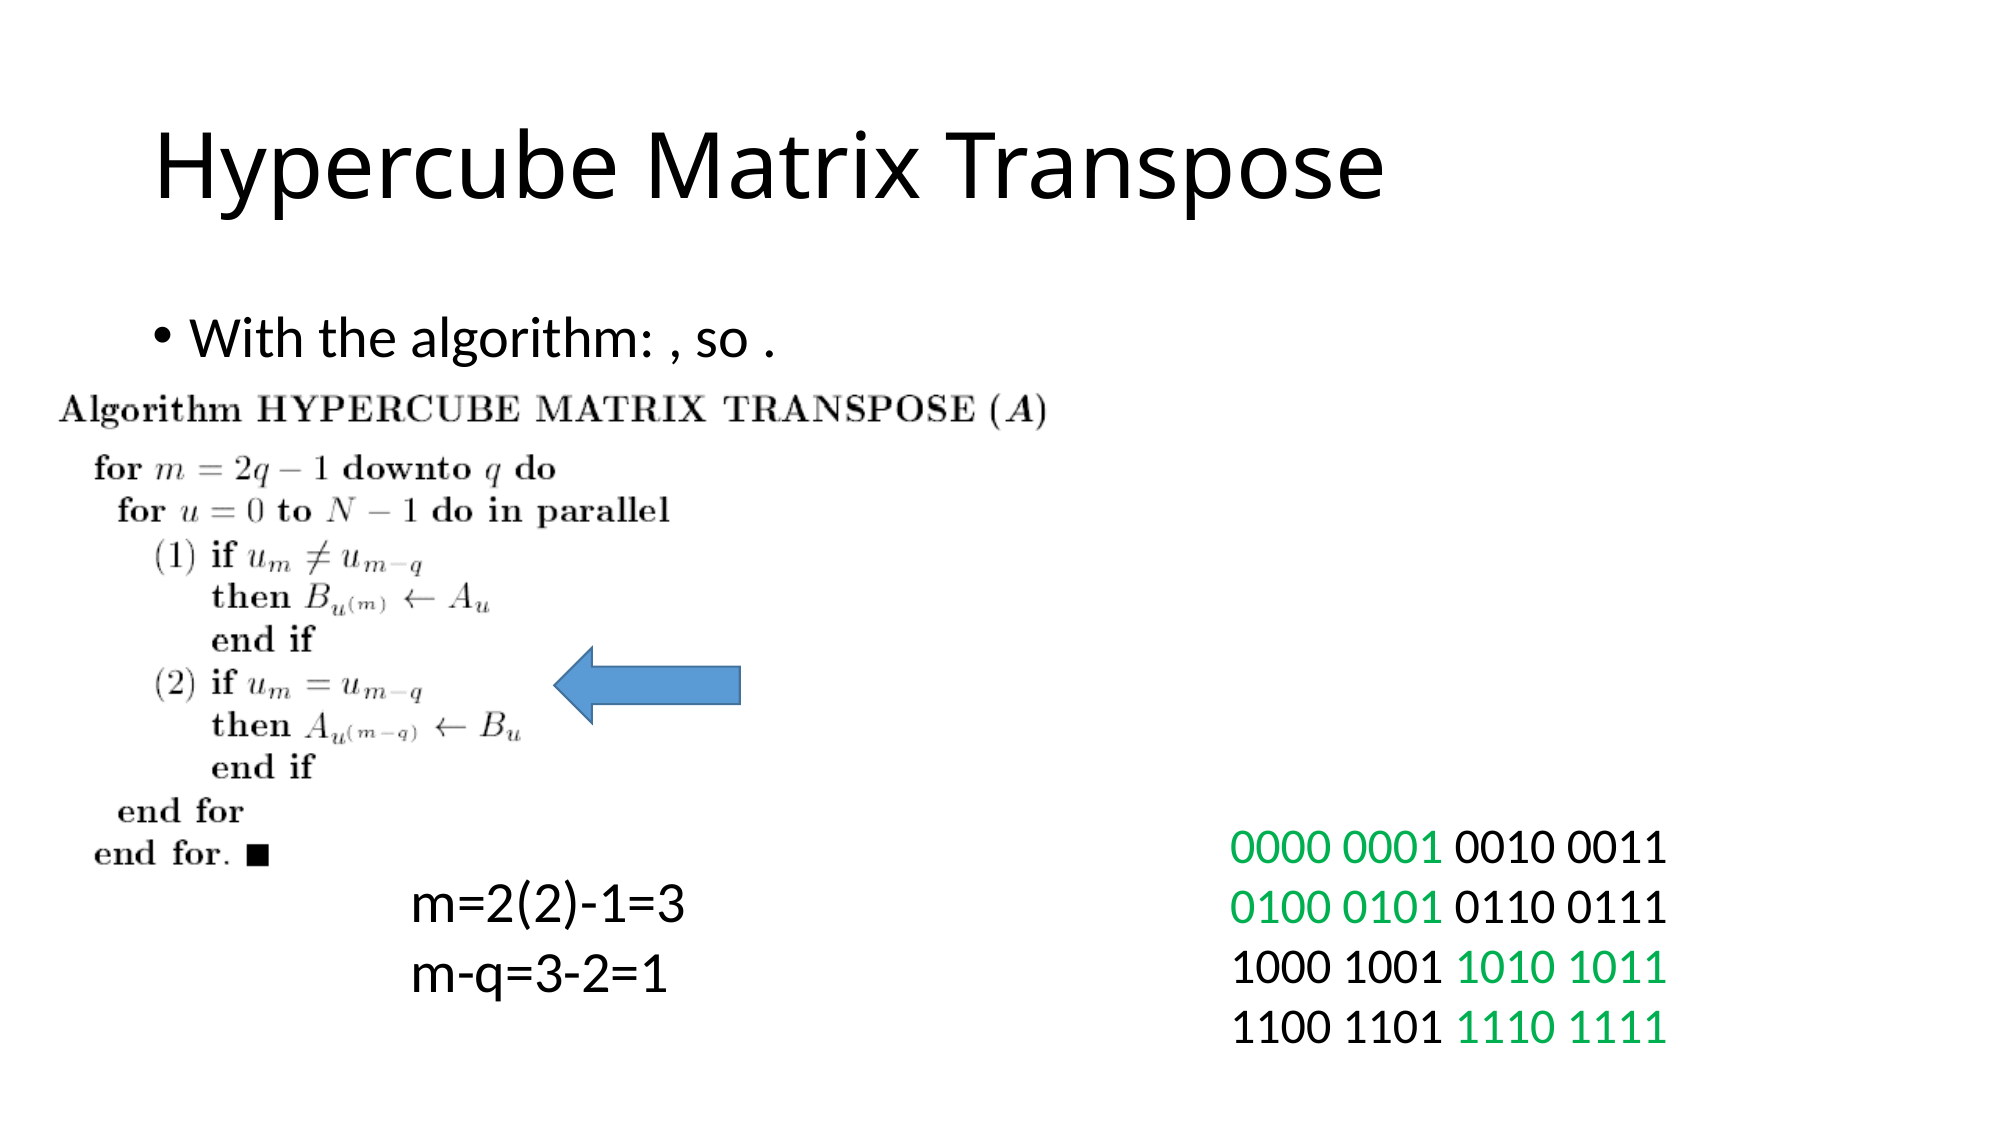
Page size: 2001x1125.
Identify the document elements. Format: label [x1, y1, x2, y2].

title [137, 59, 1863, 278]
picture [39, 370, 1070, 893]
text_box [1215, 806, 1683, 1061]
text_box [395, 893, 855, 1012]
